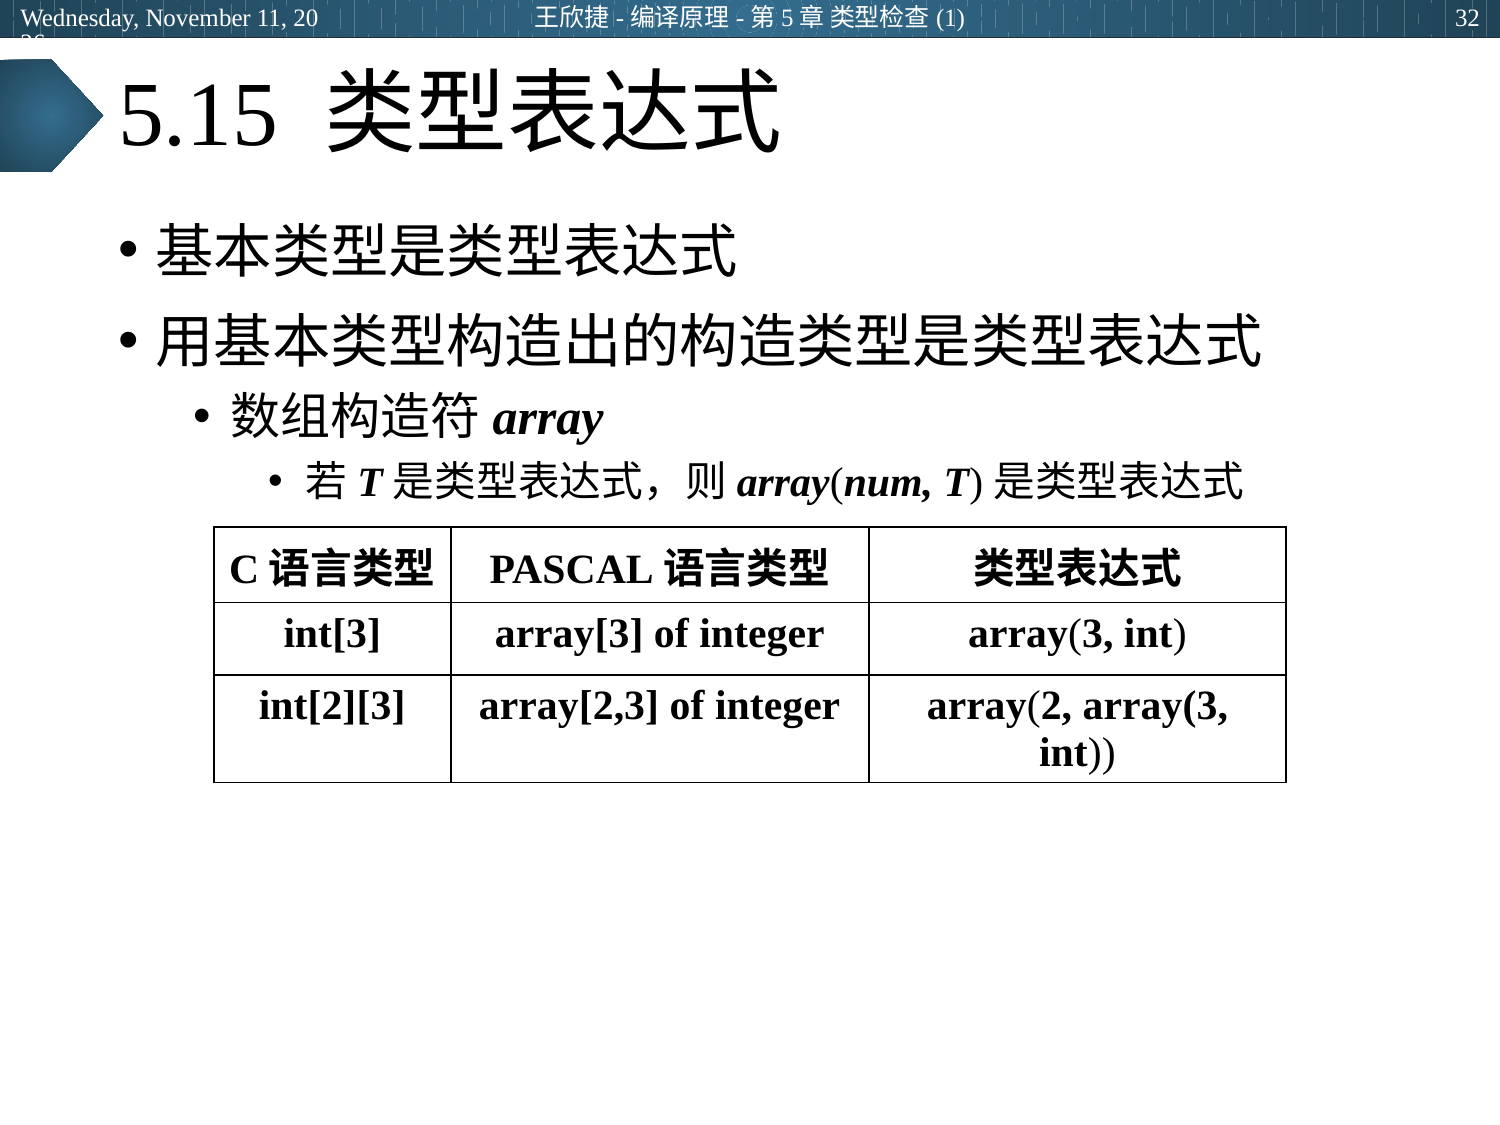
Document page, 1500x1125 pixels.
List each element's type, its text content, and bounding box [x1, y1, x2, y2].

table_header 类型表达式 [870, 528, 1285, 602]
table_header C语言类型 [215, 528, 450, 602]
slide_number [5, 1, 344, 32]
table_cell int[3] [215, 603, 450, 674]
footer 王欣捷-编译原理-第5章 类型检查(1) [496, 1, 1004, 32]
table_cell array[3] of integer [452, 603, 868, 674]
slide_number 32 [1157, 1, 1495, 32]
list 基本类型是类型表达式 用基本类型构造出的构造类型是类型表达式 数组构造符array 若T是类型表达式，则array(num, T)是类型表达式 [103, 206, 1397, 1014]
table_cell array[2,3] of integer [452, 676, 868, 782]
table_cell int[2][3] [215, 676, 450, 782]
table_cell array(2, array(3, int)) [870, 676, 1285, 782]
title 5.15 类型表达式 [103, 37, 1397, 194]
table_header PASCAL语言类型 [452, 528, 868, 602]
table_cell array(3, int) [870, 603, 1285, 674]
